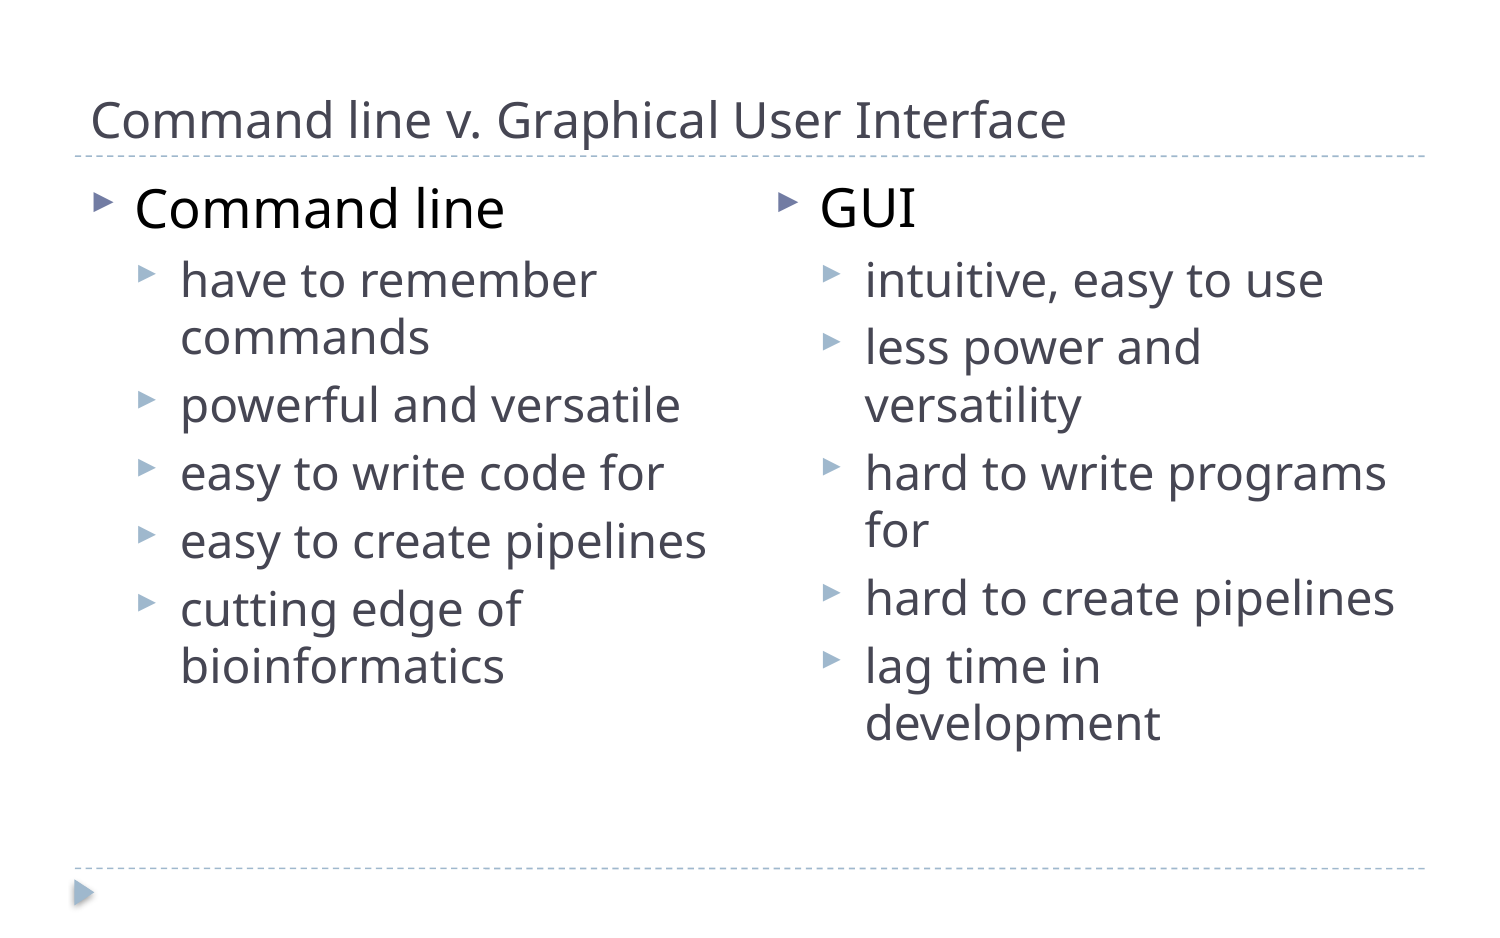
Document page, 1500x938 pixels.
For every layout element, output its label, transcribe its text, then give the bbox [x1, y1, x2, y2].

title Command line v. Graphical User Interface [75, 31, 1425, 157]
list GUI intuitive, easy to use less power and versatility hard to write programs for hard to create pipelines lag time in development [759, 166, 1423, 842]
list Command line have to remember commands powerful and versatile easy to write code for easy to create pipelines cutting edge of bioinformatics [75, 166, 738, 842]
